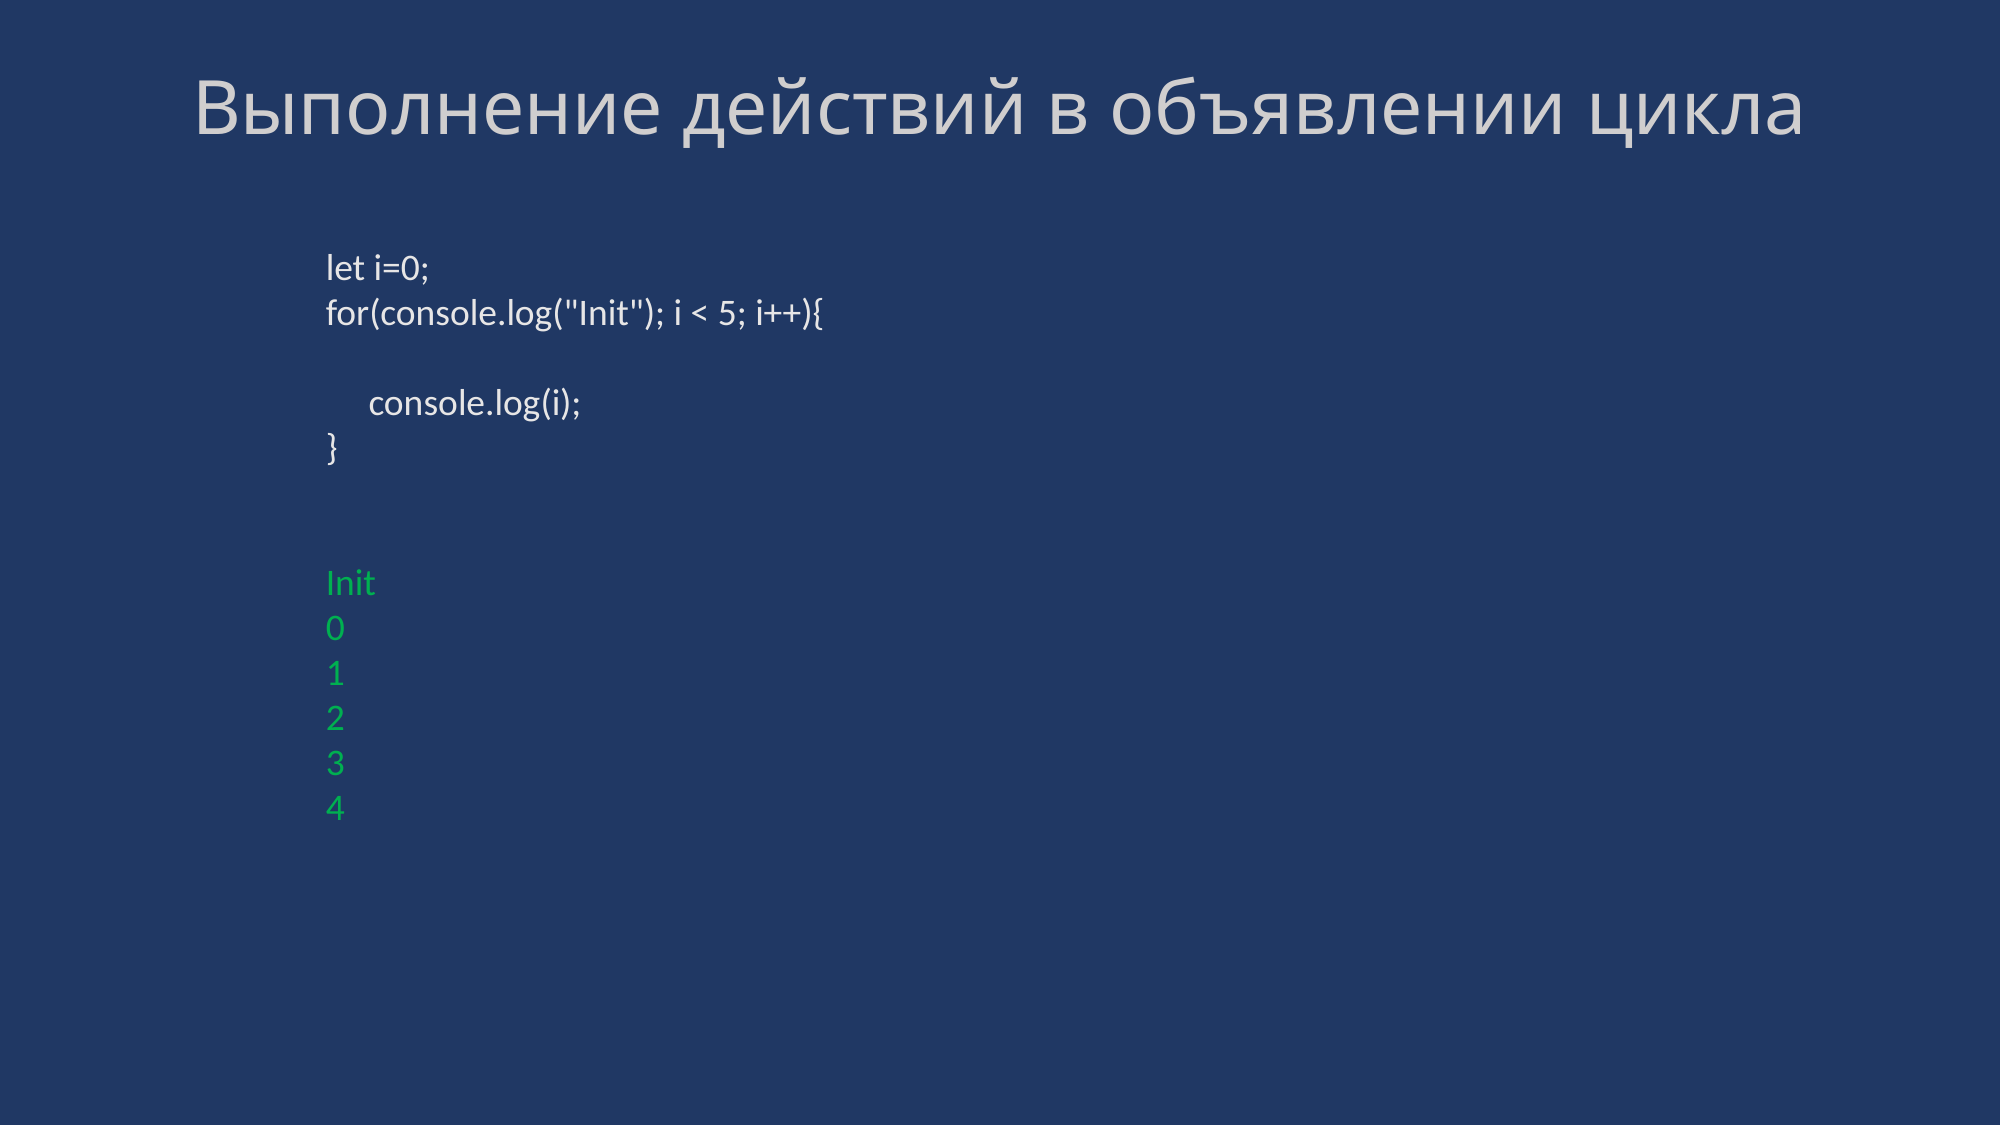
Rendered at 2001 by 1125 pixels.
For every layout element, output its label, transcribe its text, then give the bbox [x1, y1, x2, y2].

text_box let i=0; for(console.log("Init"); i < 5; i++){ console.log(i); } Init 0 1 2 3 4 [311, 235, 841, 881]
title Выполнение действий в объявлении цикла [137, 35, 1863, 185]
